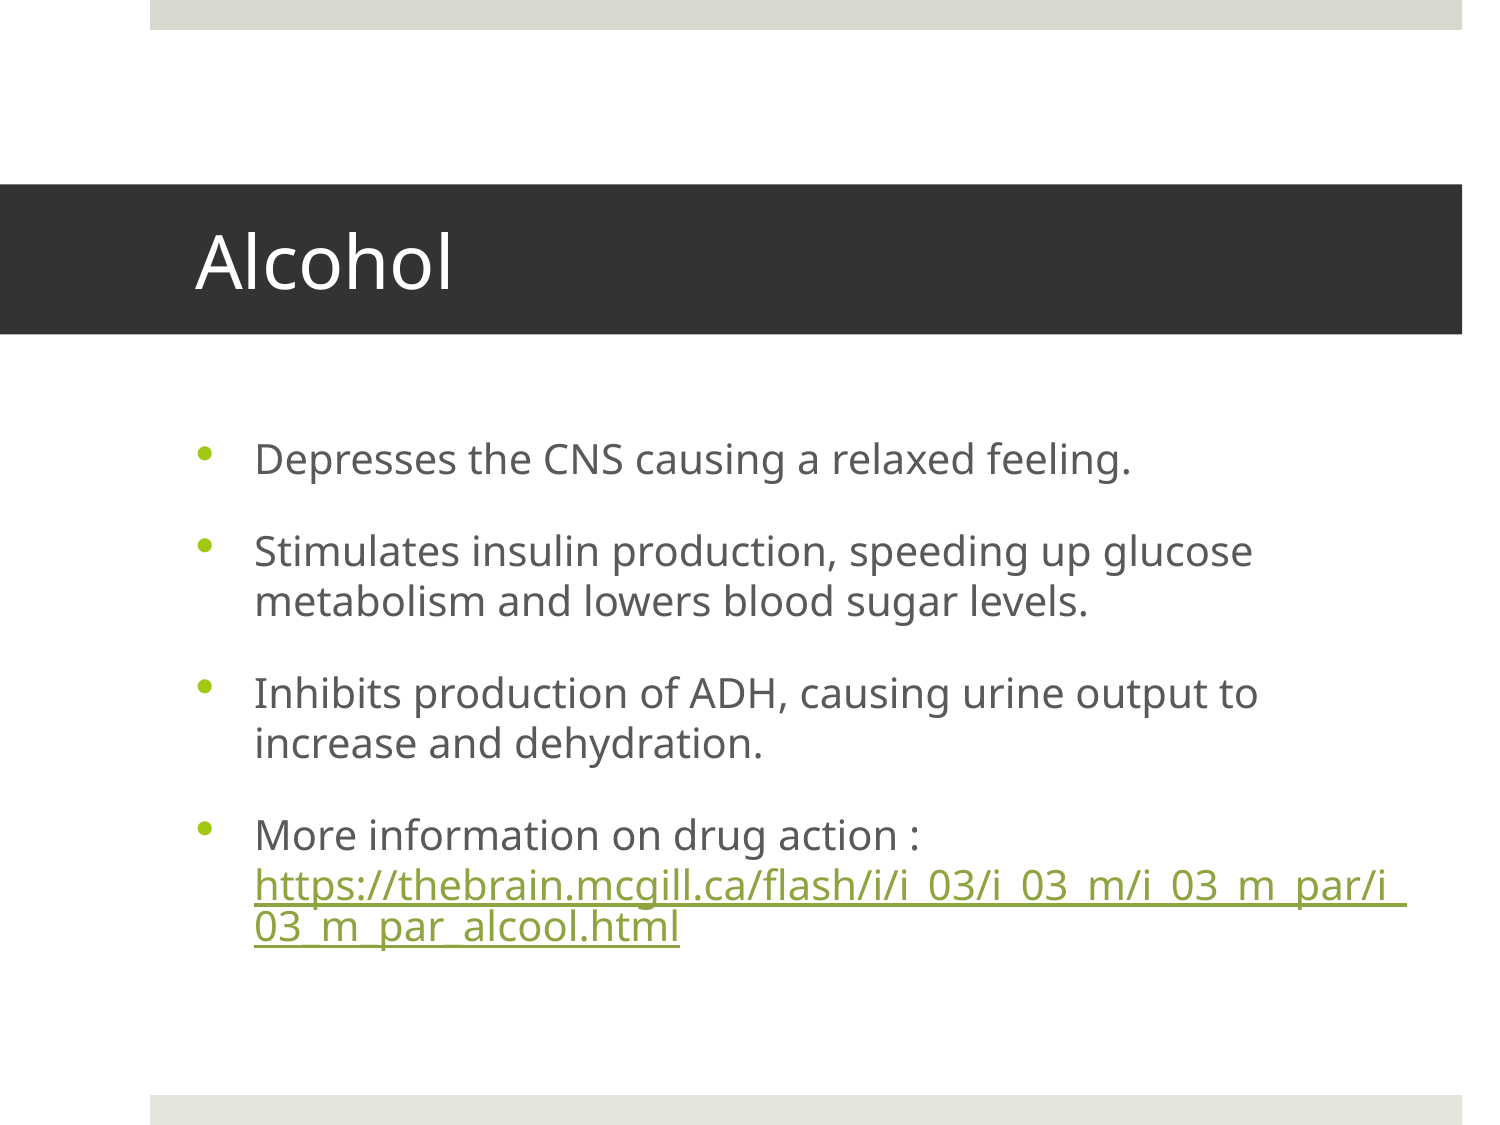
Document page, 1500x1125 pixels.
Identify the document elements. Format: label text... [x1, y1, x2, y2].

list Depresses the CNS causing a relaxed feeling. Stimulates insulin production, speeding up glucose metabolism and lowers blood sugar levels. Inhibits production of ADH, causing urine output to increase and dehydration. More information on drug action : https://thebrain.mcgill.ca/flash/i/i_03/i_03_m/i_03_m_par/i_03_m_par_alcool.html [182, 425, 1432, 1028]
title Alcohol [0, 184, 1463, 335]
